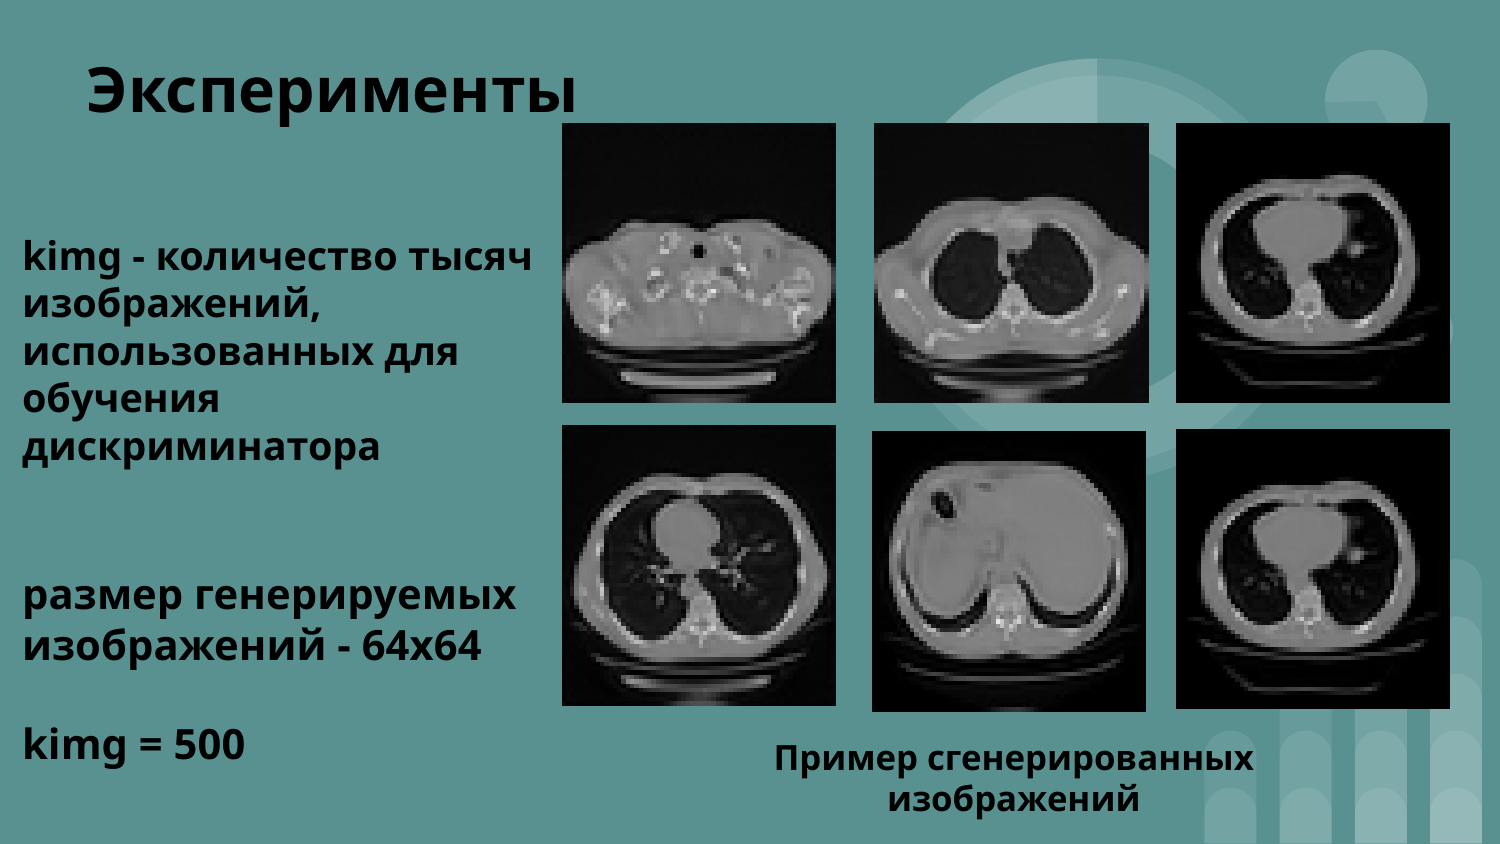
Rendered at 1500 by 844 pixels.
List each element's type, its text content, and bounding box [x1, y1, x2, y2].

picture [561, 123, 836, 404]
picture [561, 425, 836, 706]
text_box kimg - количество тысяч изображений, использованных для обучения дискриминатора размер генерируемых изображений - 64x64 kimg = 500 [7, 165, 593, 707]
picture [874, 123, 1149, 404]
text_box Эксперименты [71, 35, 1214, 139]
picture [1175, 428, 1450, 710]
picture [872, 431, 1146, 712]
picture [1175, 123, 1450, 404]
subtitle Пример сгенерированных изображений [664, 720, 1363, 835]
